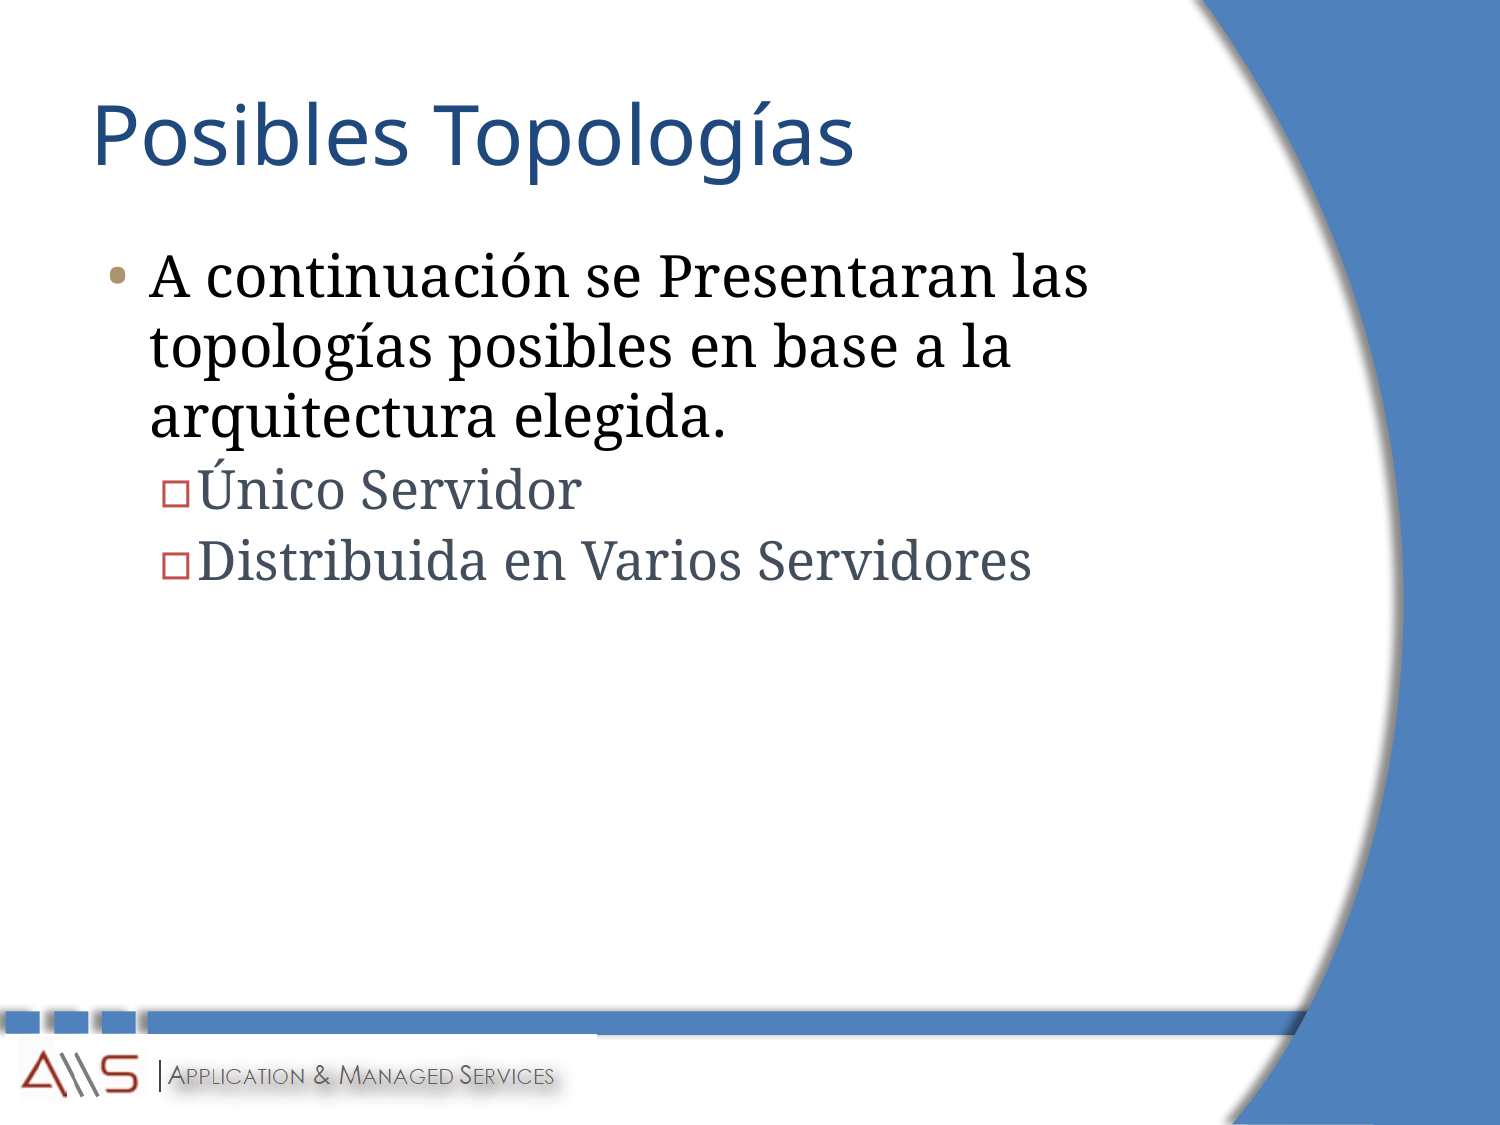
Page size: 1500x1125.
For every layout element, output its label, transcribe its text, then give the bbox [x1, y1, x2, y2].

title Posibles Topologías [75, 44, 1223, 220]
picture [5, 1034, 597, 1122]
list A continuación se Presentaran las topologías posibles en base a la arquitectura elegida. Único Servidor Distribuida en Varios Servidores [75, 231, 1317, 988]
